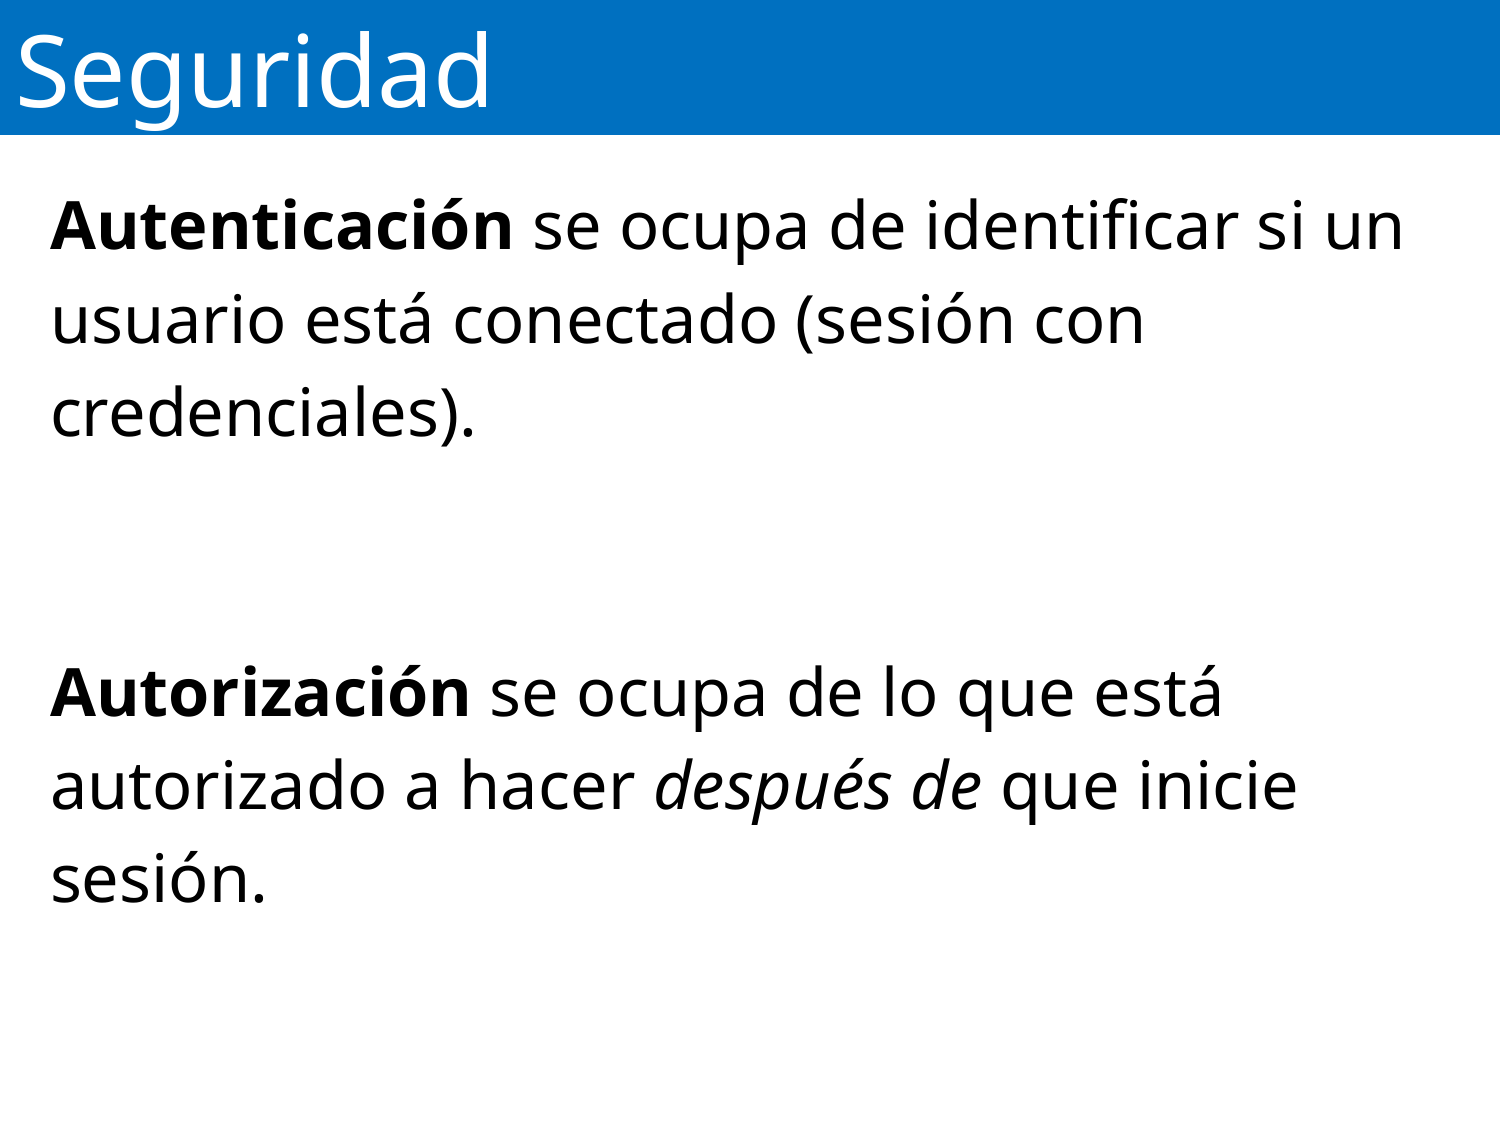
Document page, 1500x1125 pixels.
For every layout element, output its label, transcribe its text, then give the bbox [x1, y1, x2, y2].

title Seguridad [0, 0, 1425, 135]
list Autenticación se ocupa de identificar si un usuario está conectado (sesión con credenciales). Autorización se ocupa de lo que está autorizado a hacer después de que inicie sesión. [35, 175, 1448, 1067]
